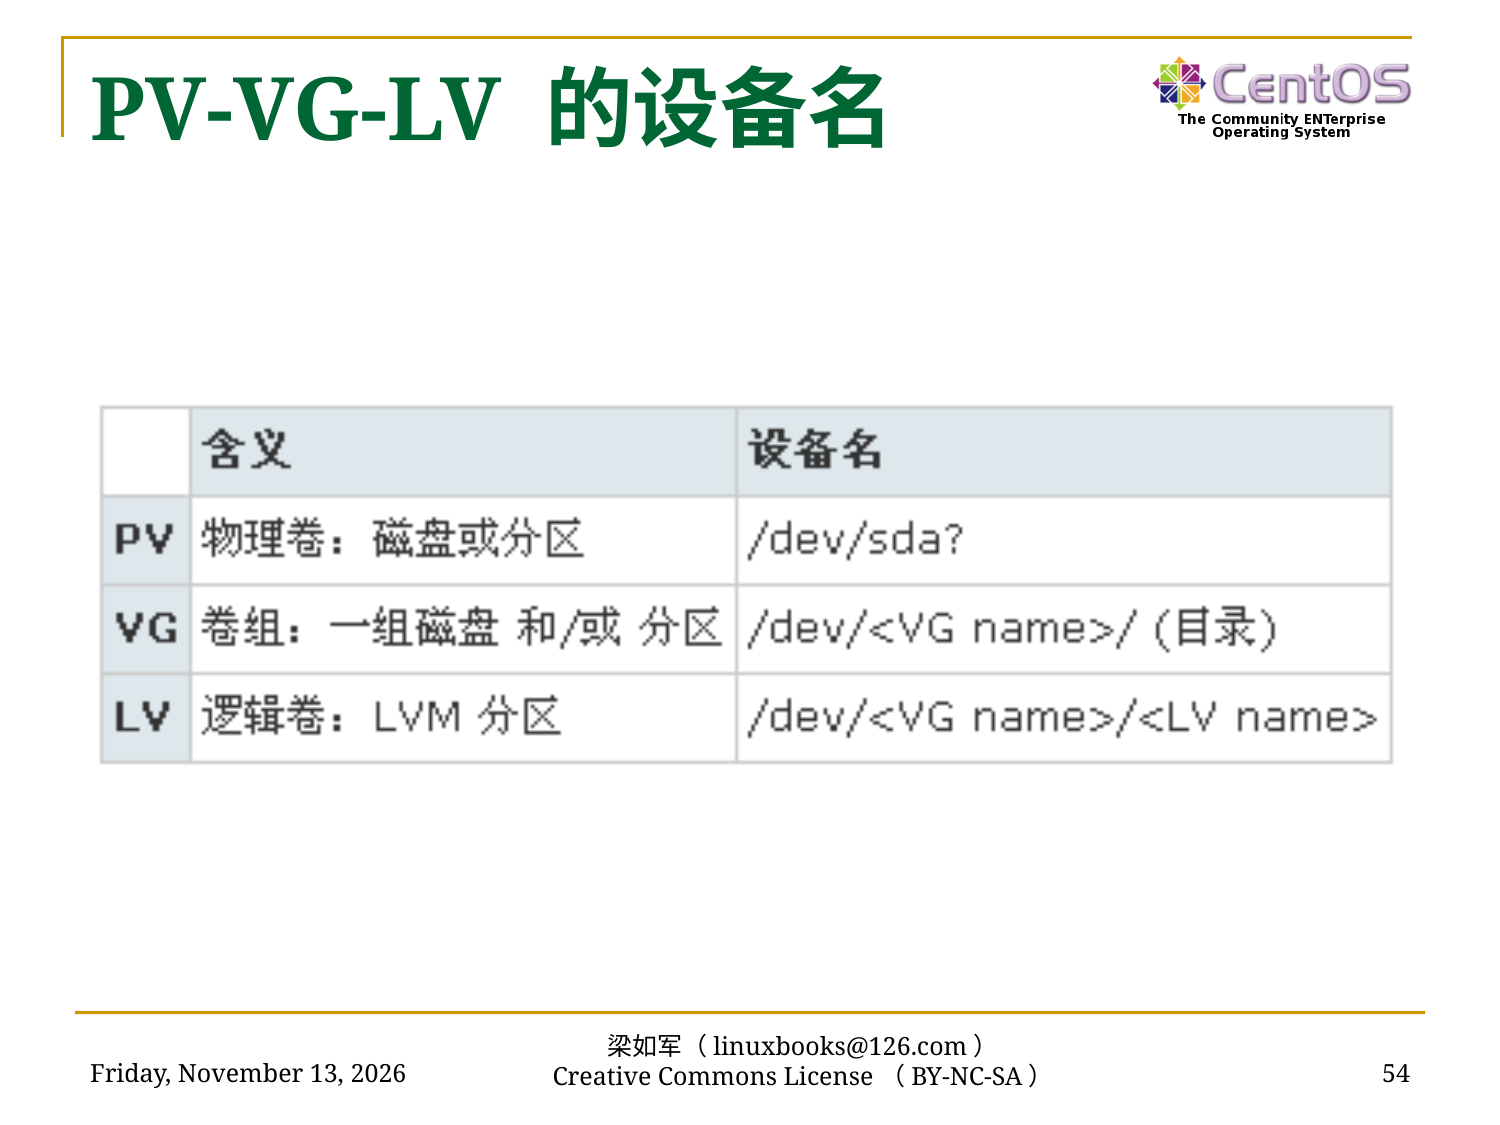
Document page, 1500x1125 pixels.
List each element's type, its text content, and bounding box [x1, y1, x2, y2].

slide_number 54 [1074, 1023, 1426, 1100]
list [88, 396, 1404, 776]
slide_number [74, 1023, 426, 1100]
footer 梁如军（linuxbooks@126.com） Creative Commons License（BY-NC-SA） [359, 1022, 1247, 1099]
title PV-VG-LV 的设备名 [75, 45, 1425, 233]
